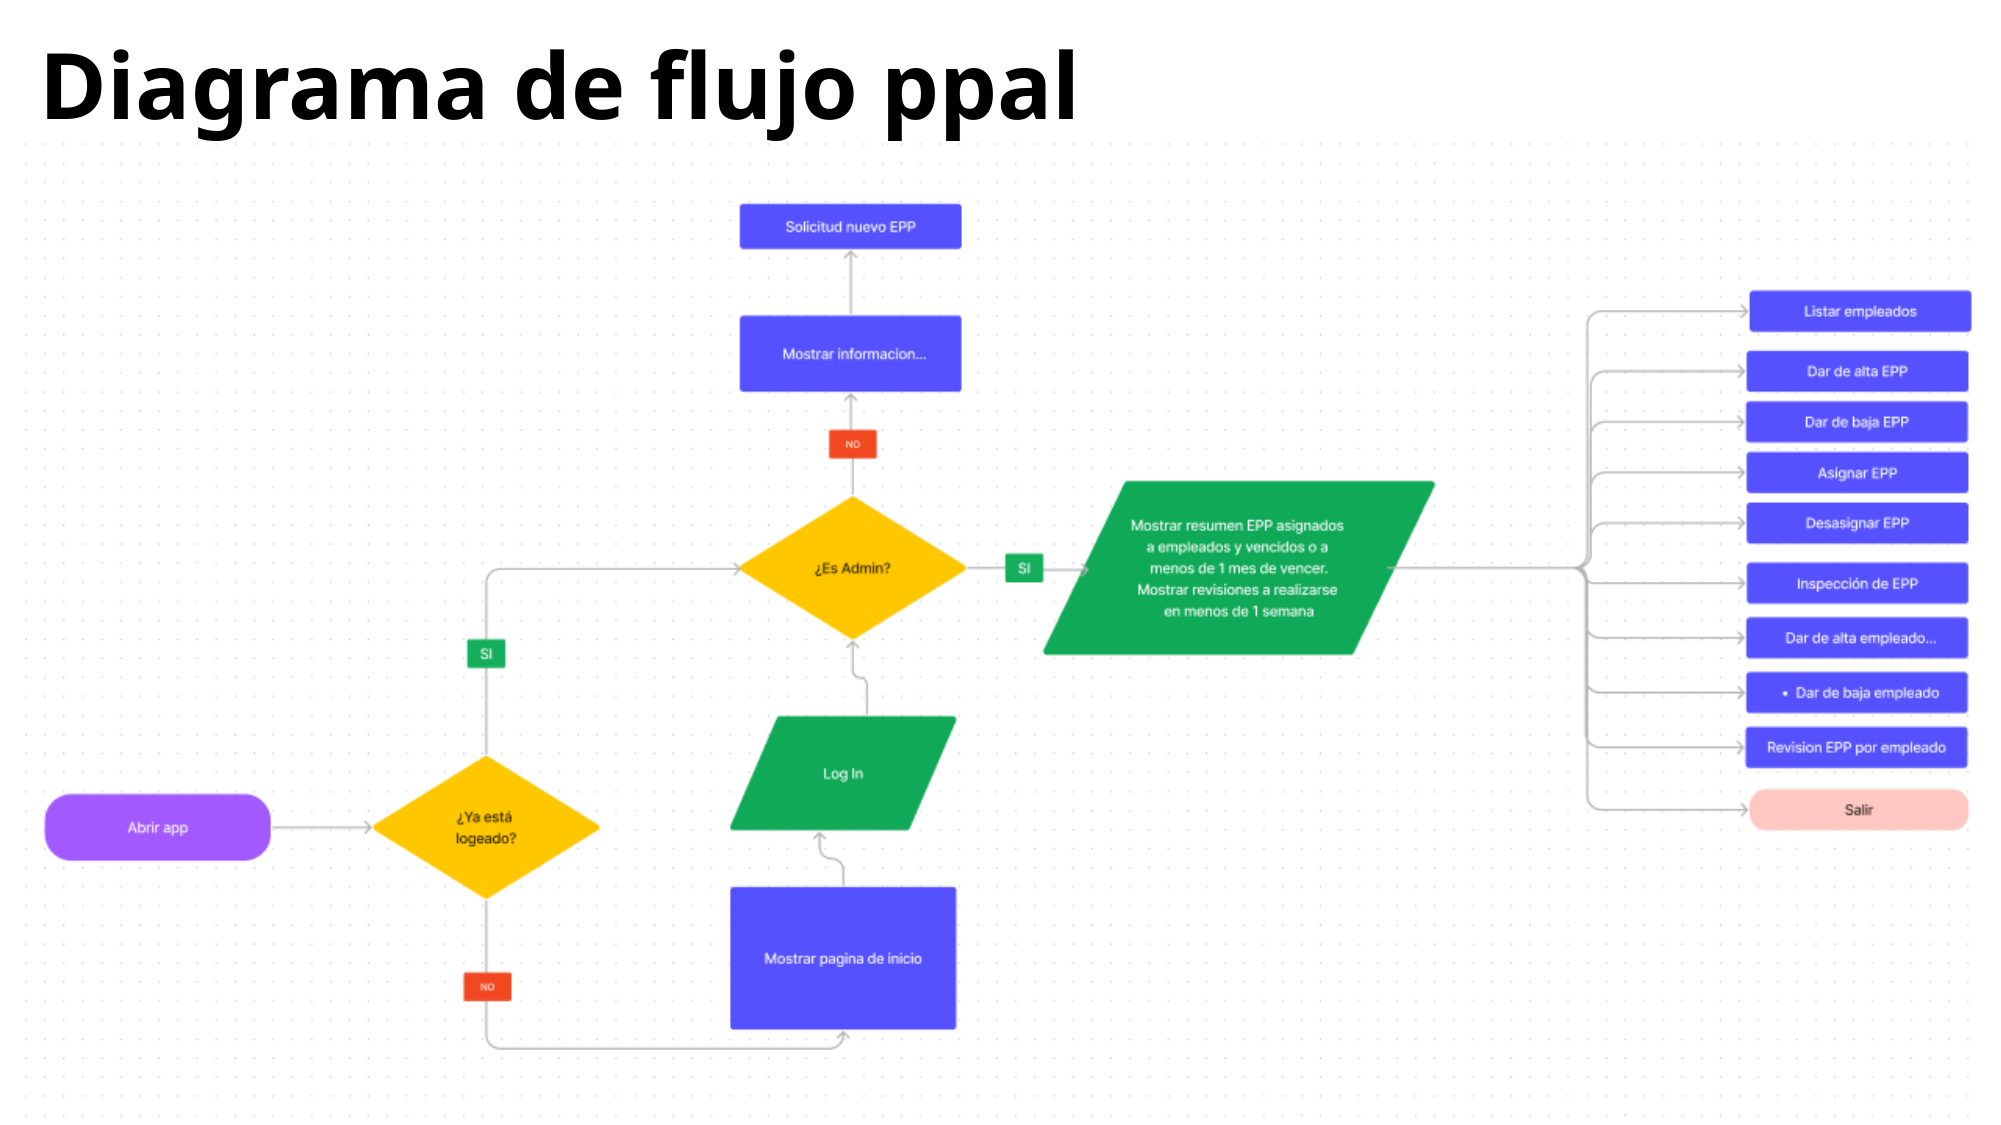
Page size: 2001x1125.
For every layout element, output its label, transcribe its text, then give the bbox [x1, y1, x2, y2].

picture [24, 134, 1975, 1125]
title Diagrama de flujo ppal [24, 15, 1750, 134]
